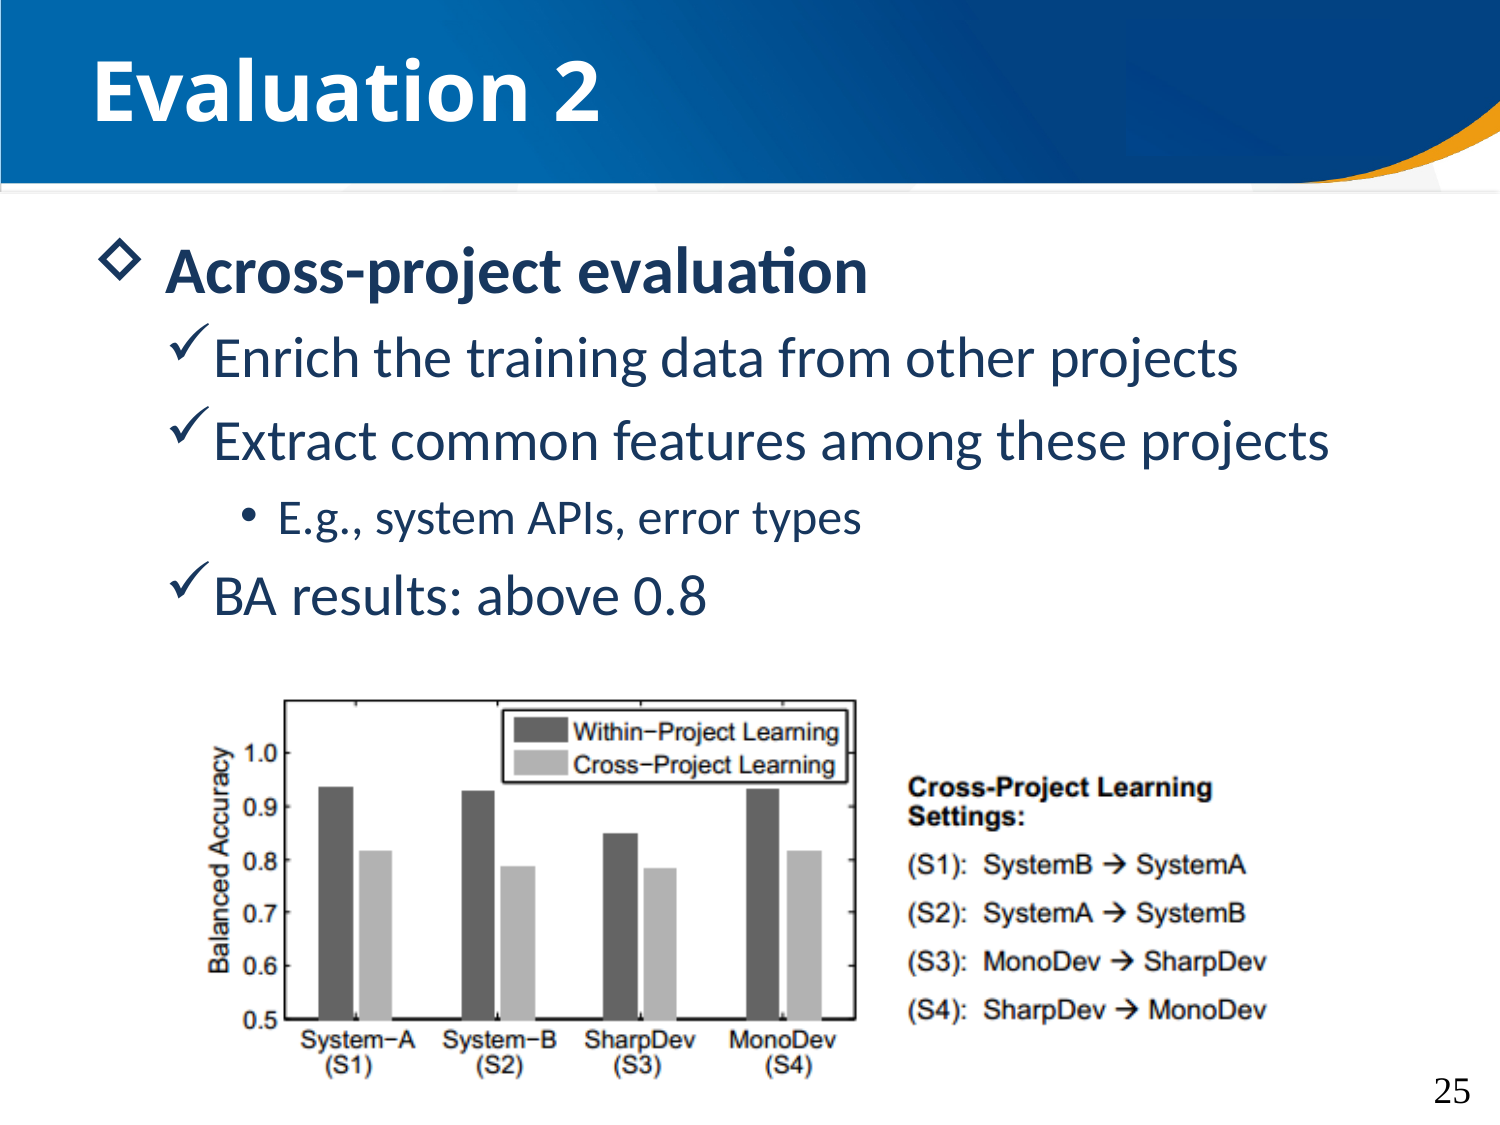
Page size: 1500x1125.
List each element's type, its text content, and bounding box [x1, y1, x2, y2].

list Across-project evaluation Enrich the training data from other projects Extract common features among these projects E.g., system APIs, error types BA results: above 0.8 [75, 219, 1500, 1027]
picture [0, 0, 1500, 191]
picture [195, 674, 1281, 1095]
title Evaluation 2 [74, 19, 1227, 157]
slide_number 25 [1135, 1063, 1486, 1113]
